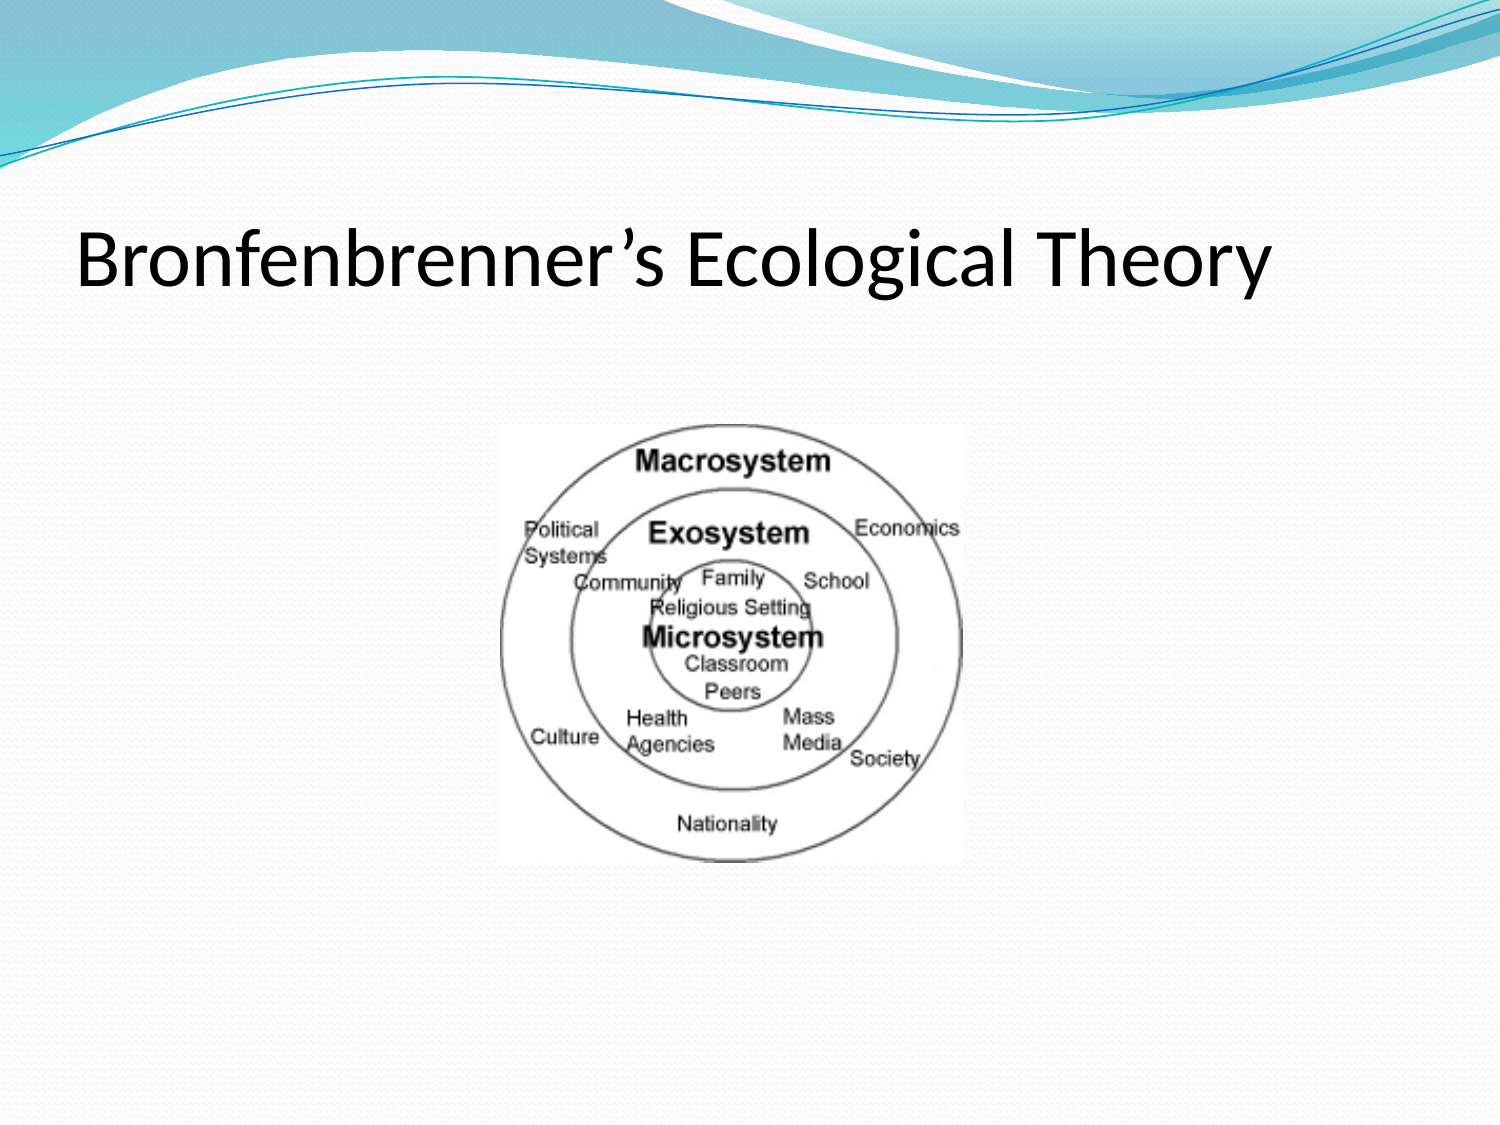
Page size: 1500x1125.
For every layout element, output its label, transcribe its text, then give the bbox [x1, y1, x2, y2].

title Bronfenbrenner’s Ecological Theory [75, 115, 1425, 303]
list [499, 424, 963, 863]
